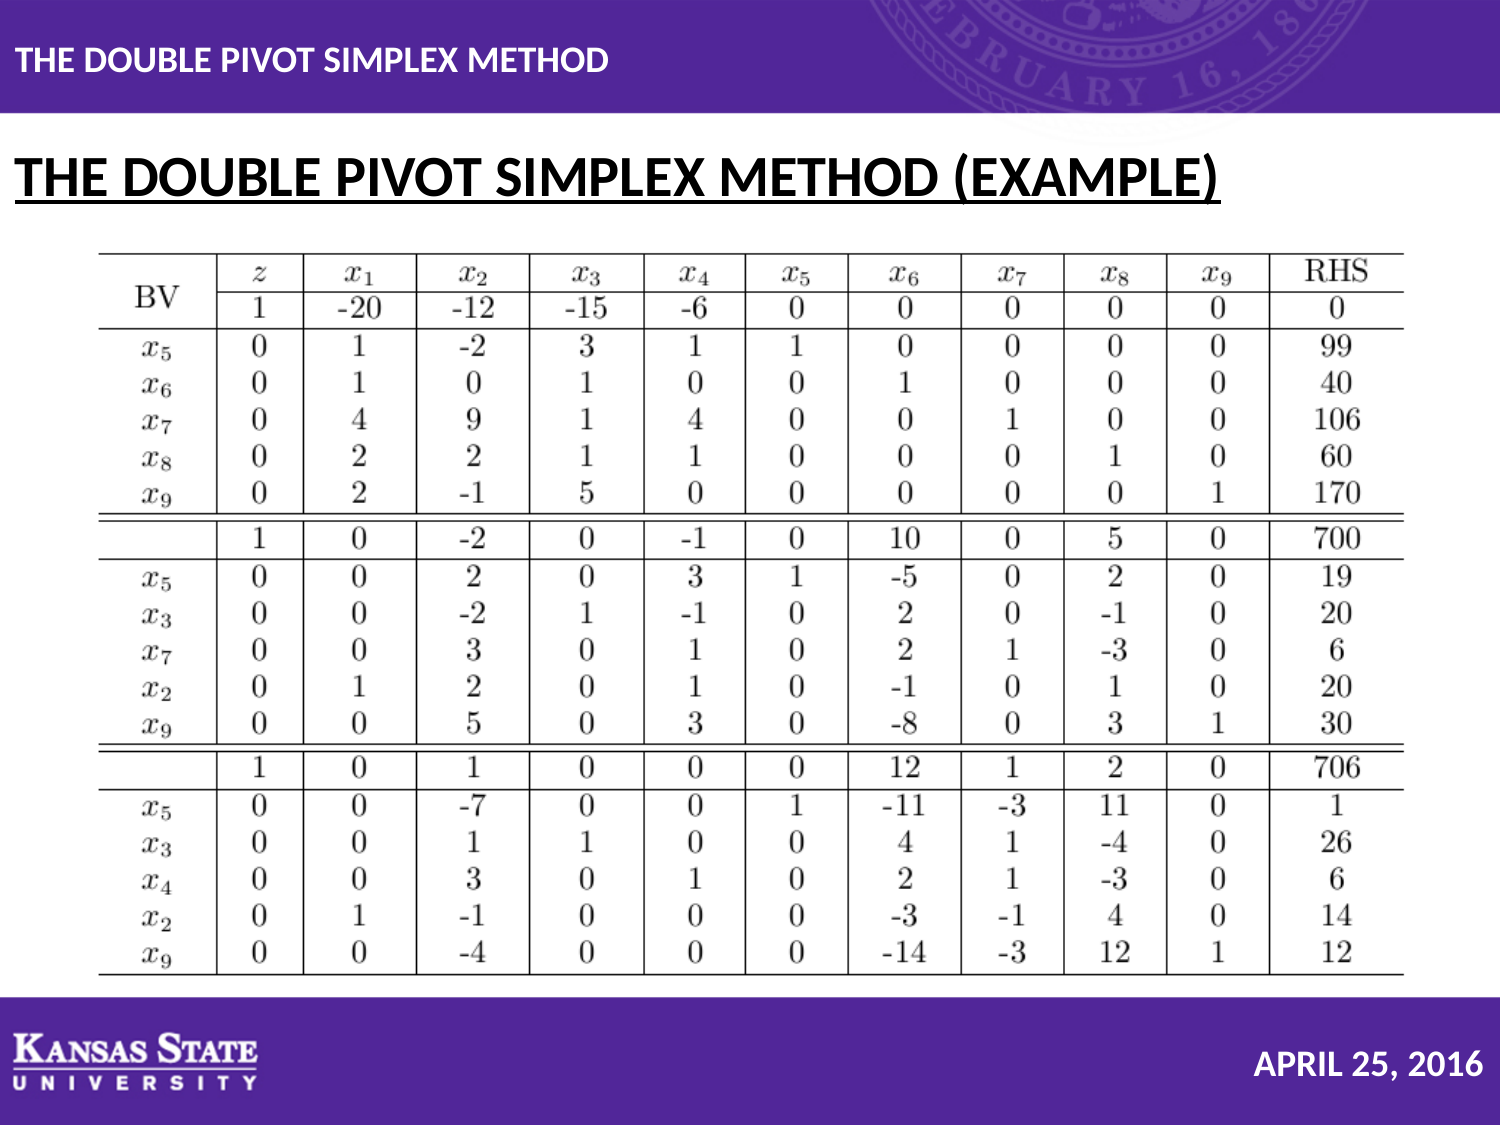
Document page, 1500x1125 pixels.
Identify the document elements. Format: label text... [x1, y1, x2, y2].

text_box THE DOUBLE PIVOT SIMPLEX METHOD (EXAMPLE) [0, 130, 1500, 216]
text_box APRIL 25, 2016 [1220, 1031, 1499, 1092]
picture [0, 216, 1500, 1125]
picture [0, 0, 1500, 130]
text_box THE DOUBLE PIVOT SIMPLEX METHOD [0, 27, 936, 87]
